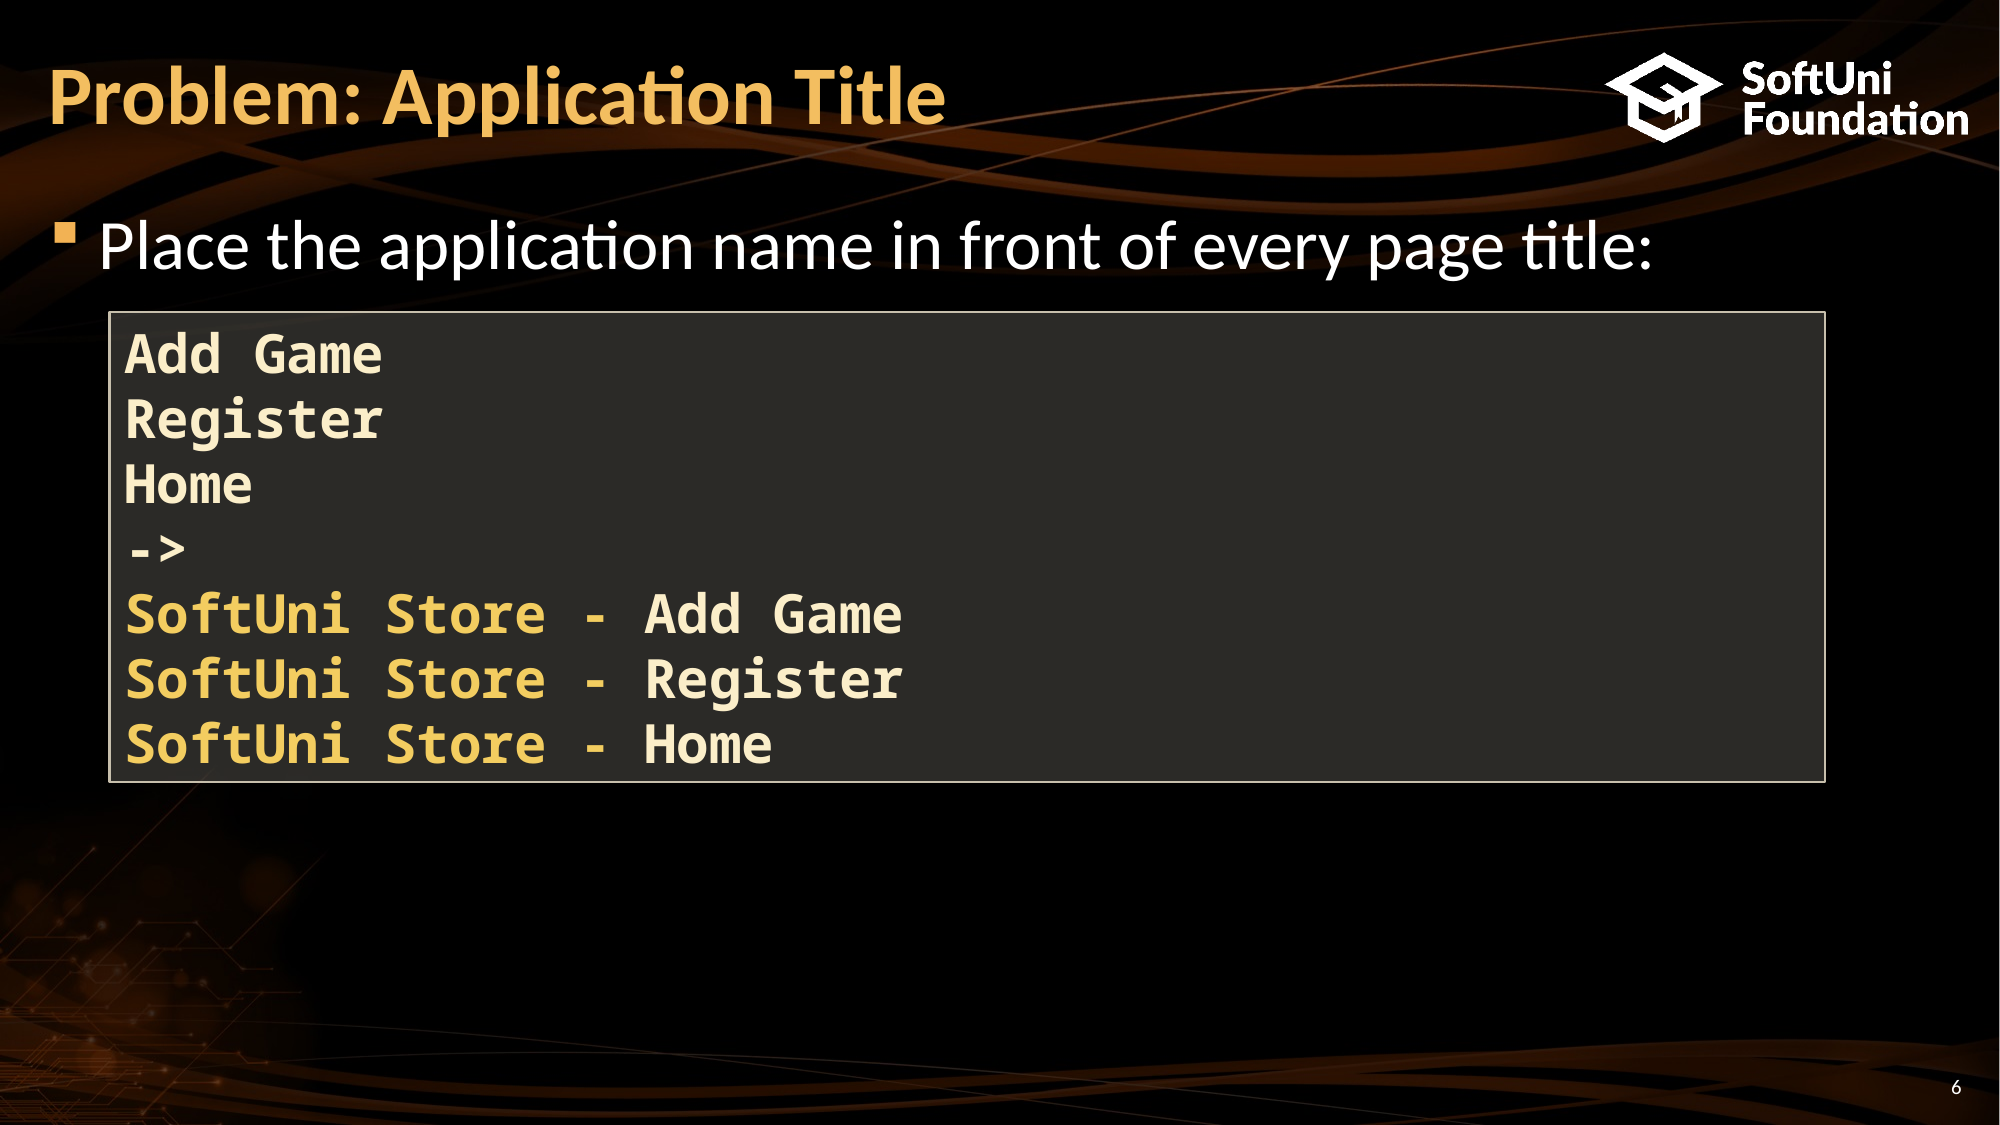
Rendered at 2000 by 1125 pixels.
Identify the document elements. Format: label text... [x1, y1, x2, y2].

title Problem: Application Title [30, 6, 1602, 189]
list Place the application name in front of every page title: [31, 188, 1968, 1103]
picture [0, 0, 2000, 1125]
text_box Add Game Register Home -> SoftUni Store - Add Game SoftUni Store - Register SoftUni Store - Home [109, 312, 1825, 782]
